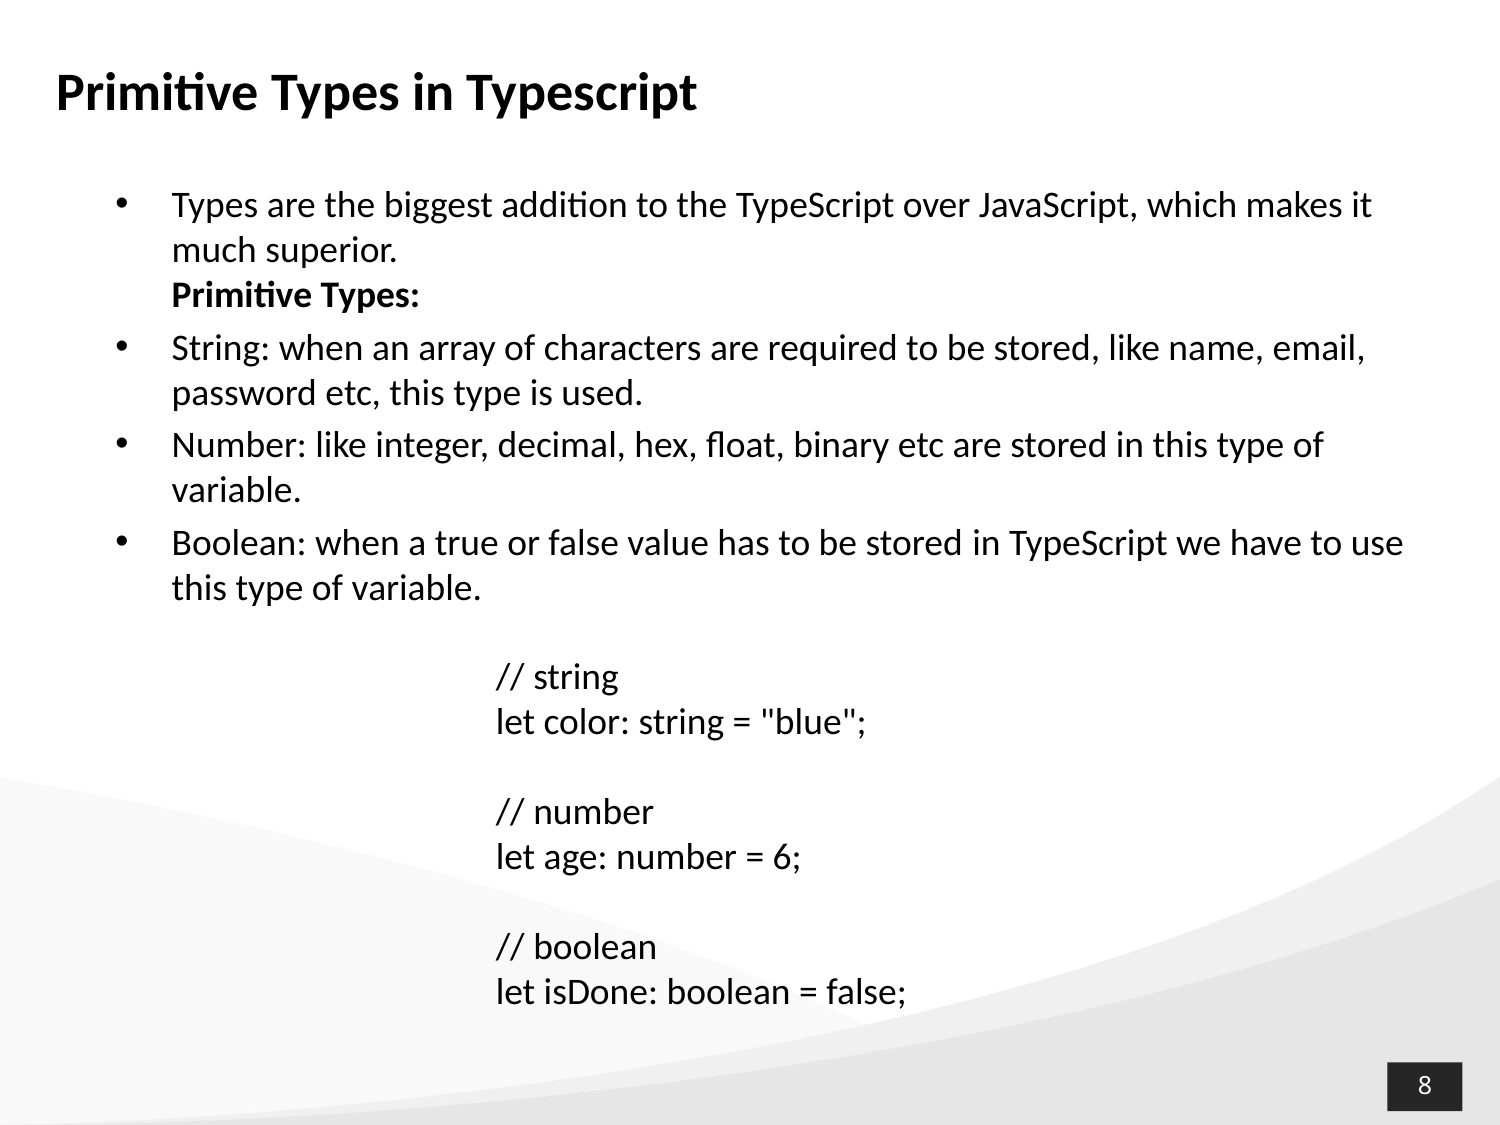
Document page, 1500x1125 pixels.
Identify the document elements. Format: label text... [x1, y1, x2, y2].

picture [0, 0, 1500, 1125]
list Types are the biggest addition to the TypeScript over JavaScript, which makes it much superior. Primitive Types: String: when an array of characters are required to be stored, like name, email, password etc, this type is used. Number: like integer, decimal, hex, float, binary etc are stored in this type of variable. Boolean: when a true or false value has to be stored in TypeScript we have to use this type of variable. [100, 172, 1436, 622]
text_box // string let color: string = "blue"; // number let age: number = 6; // boolean let isDone: boolean = false; [481, 644, 923, 1020]
title Primitive Types in Typescript [41, 30, 1233, 147]
